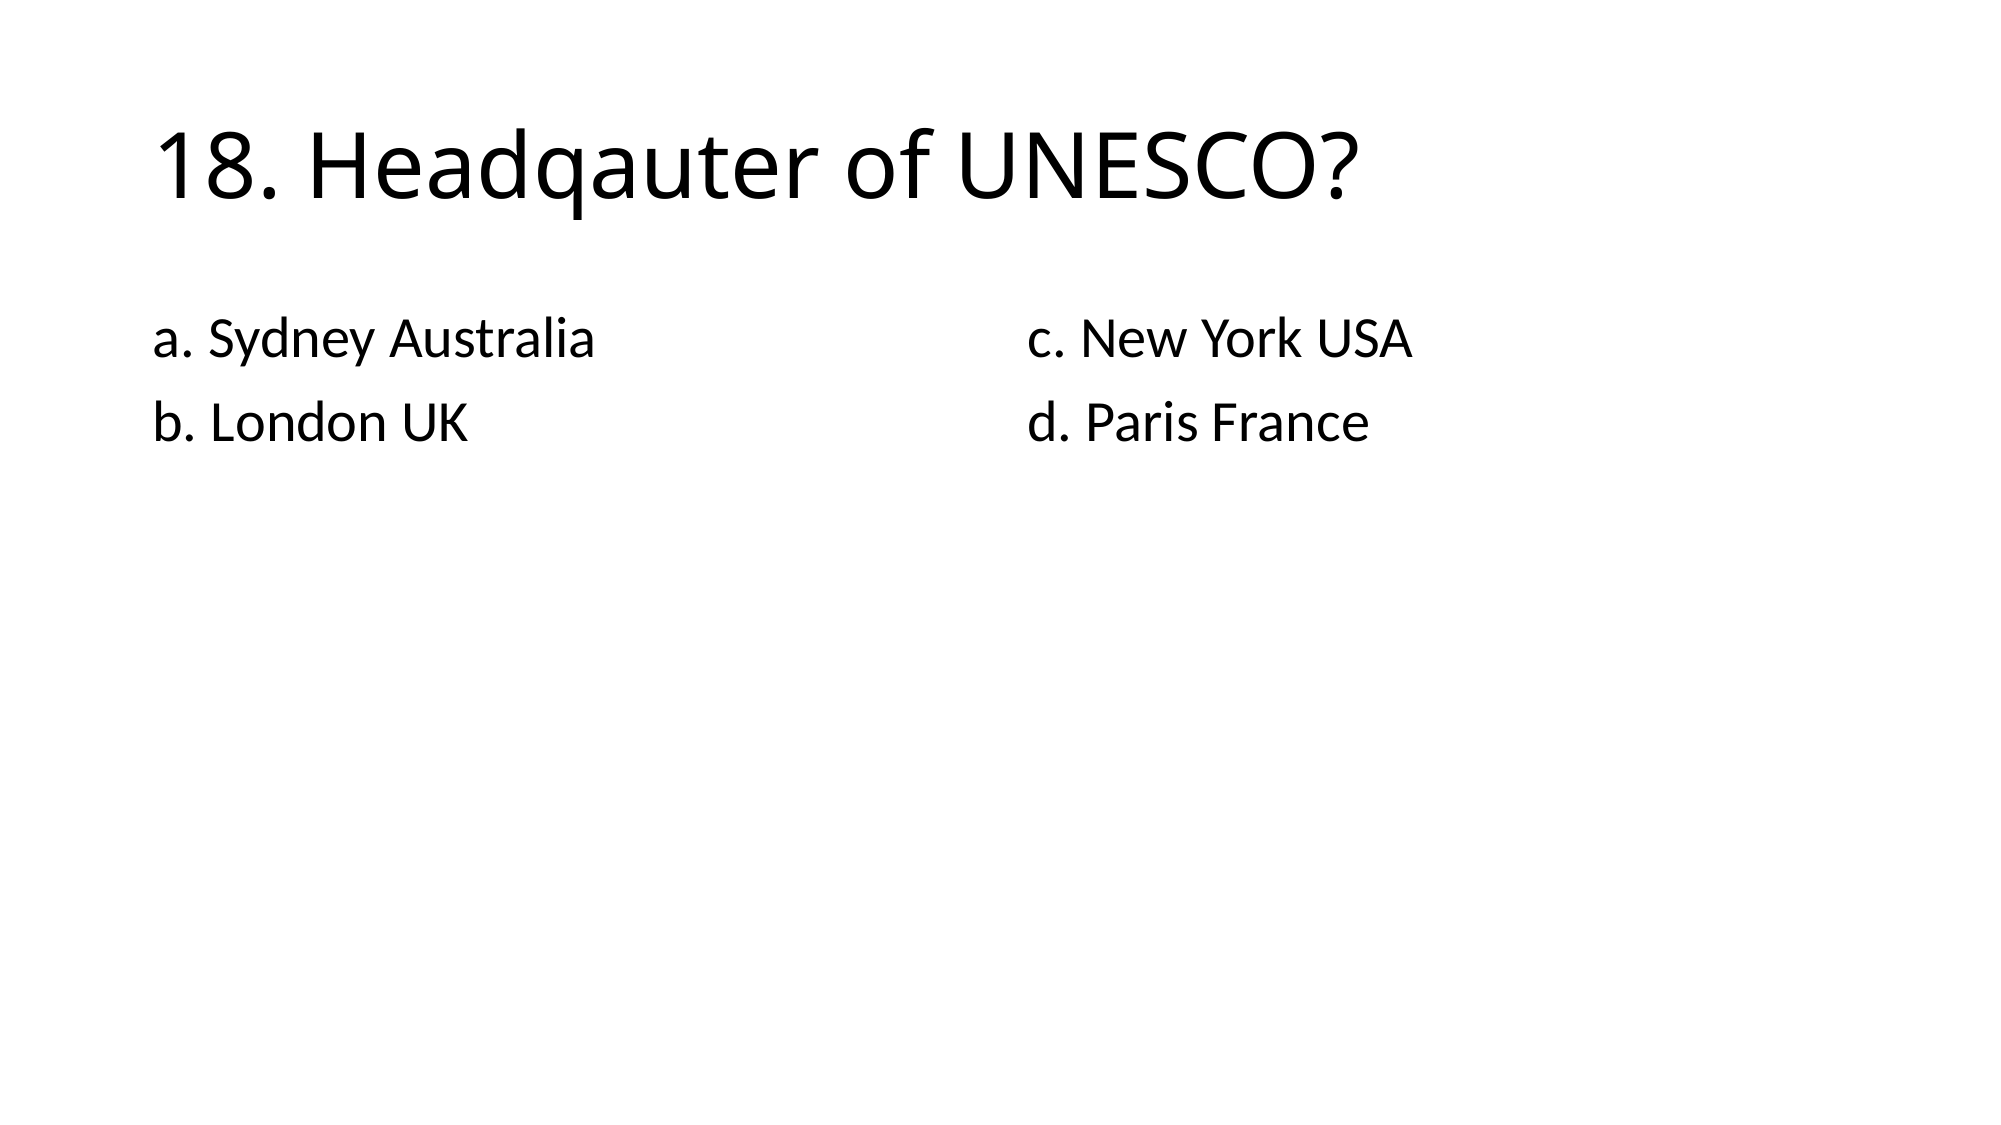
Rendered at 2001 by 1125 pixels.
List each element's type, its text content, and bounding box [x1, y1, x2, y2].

title 18. Headqauter of UNESCO? [137, 59, 1863, 278]
list a. Sydney Australia b. London UK [137, 299, 988, 1014]
list c. New York USA d. Paris France [1012, 299, 1863, 1014]
